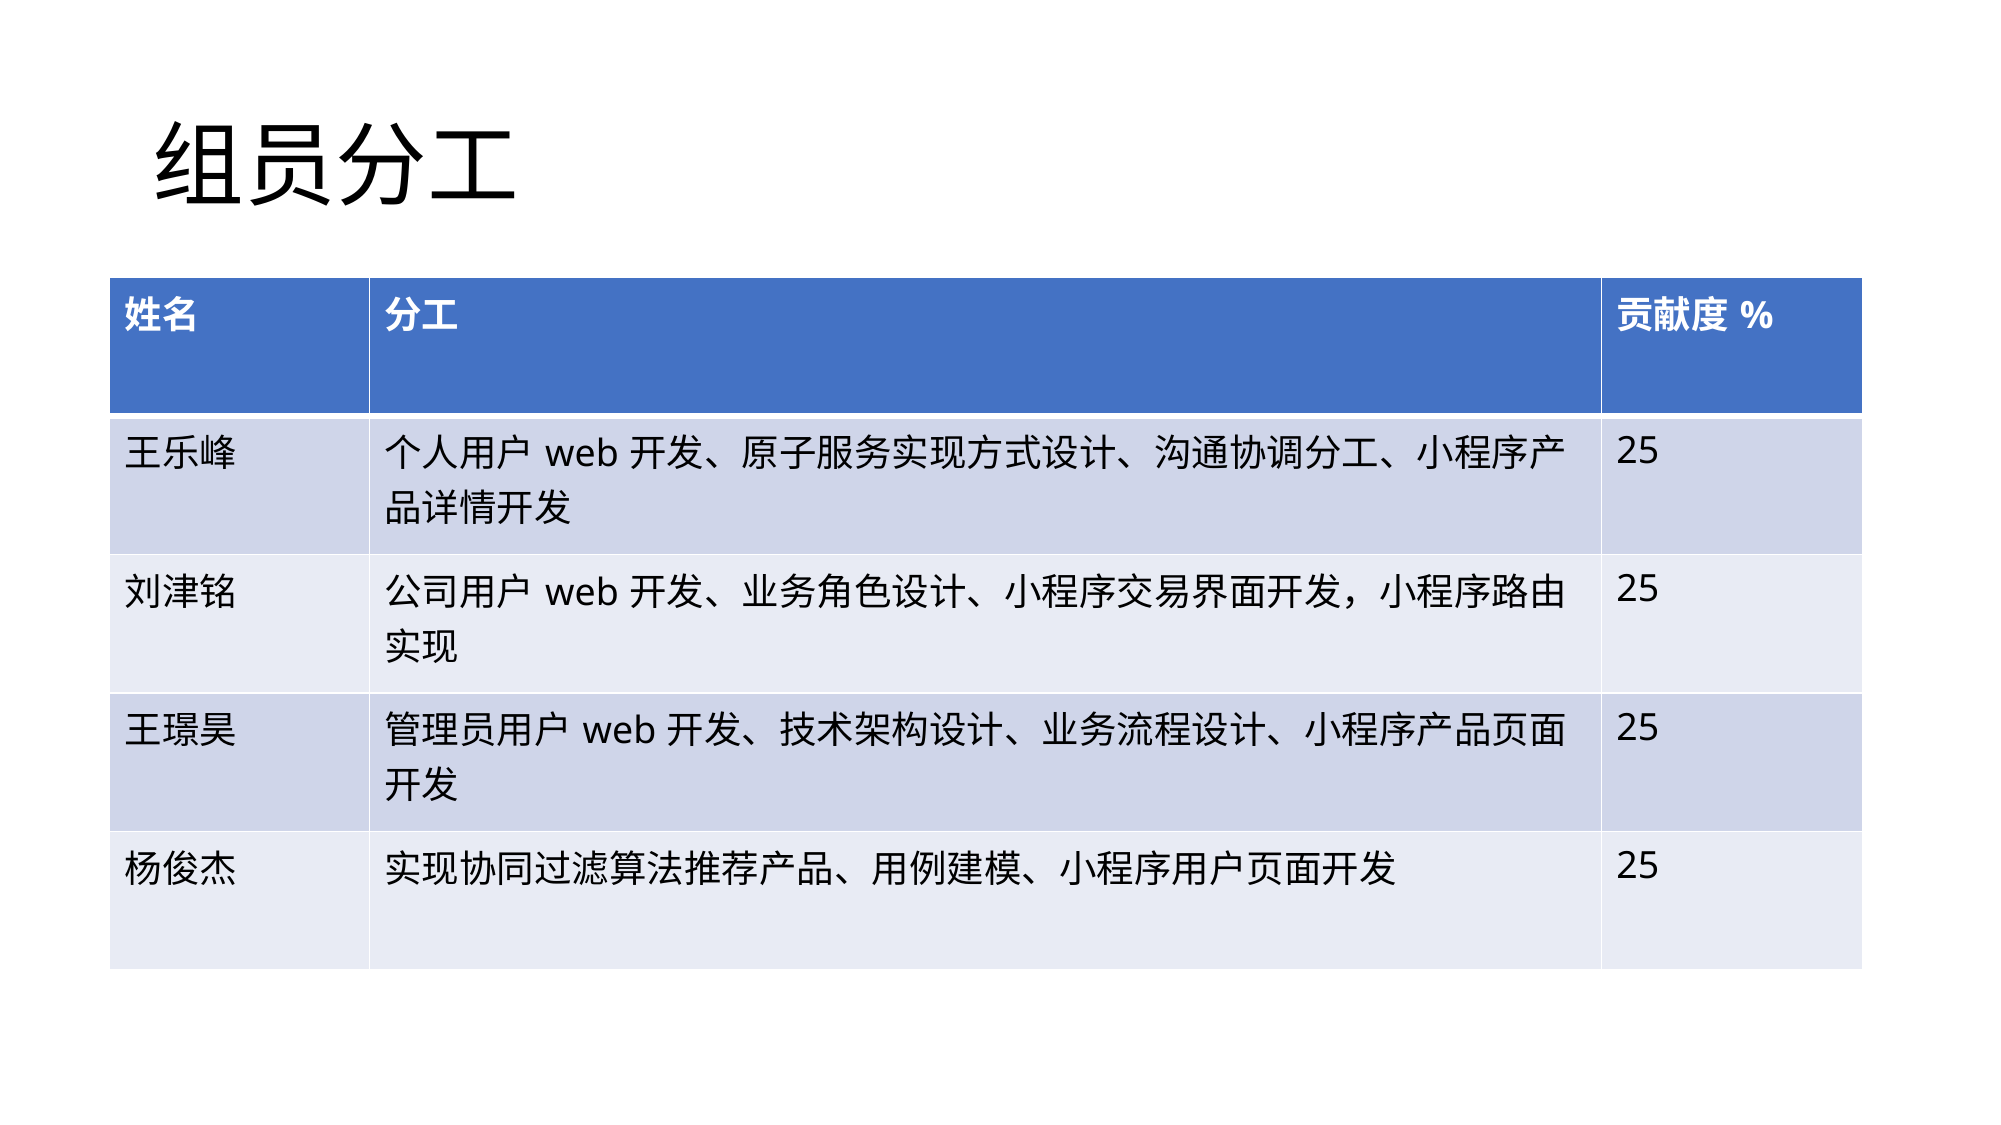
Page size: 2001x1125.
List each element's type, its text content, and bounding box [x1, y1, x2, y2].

table_cell 25 [1602, 555, 1862, 692]
table_cell 管理员用户web开发、技术架构设计、业务流程设计、小程序产品页面开发 [370, 694, 1601, 831]
table_cell 个人用户web开发、原子服务实现方式设计、沟通协调分工、小程序产品详情开发 [370, 419, 1601, 554]
table_cell 25 [1602, 694, 1862, 831]
table_cell 王乐峰 [110, 419, 369, 554]
table_header 贡献度% [1602, 278, 1862, 413]
title 组员分工 [137, 59, 1863, 276]
table_cell 实现协同过滤算法推荐产品、用例建模、小程序用户页面开发 [370, 832, 1601, 969]
table_cell 杨俊杰 [110, 832, 369, 969]
table_cell 公司用户web开发、业务角色设计、小程序交易界面开发，小程序路由实现 [370, 555, 1601, 692]
table_cell 刘津铭 [110, 555, 369, 692]
table_cell 25 [1602, 832, 1862, 969]
table_cell 25 [1602, 419, 1862, 554]
table_cell 王璟昊 [110, 694, 369, 831]
table_header 分工 [370, 278, 1601, 413]
table_header 姓名 [110, 278, 369, 413]
